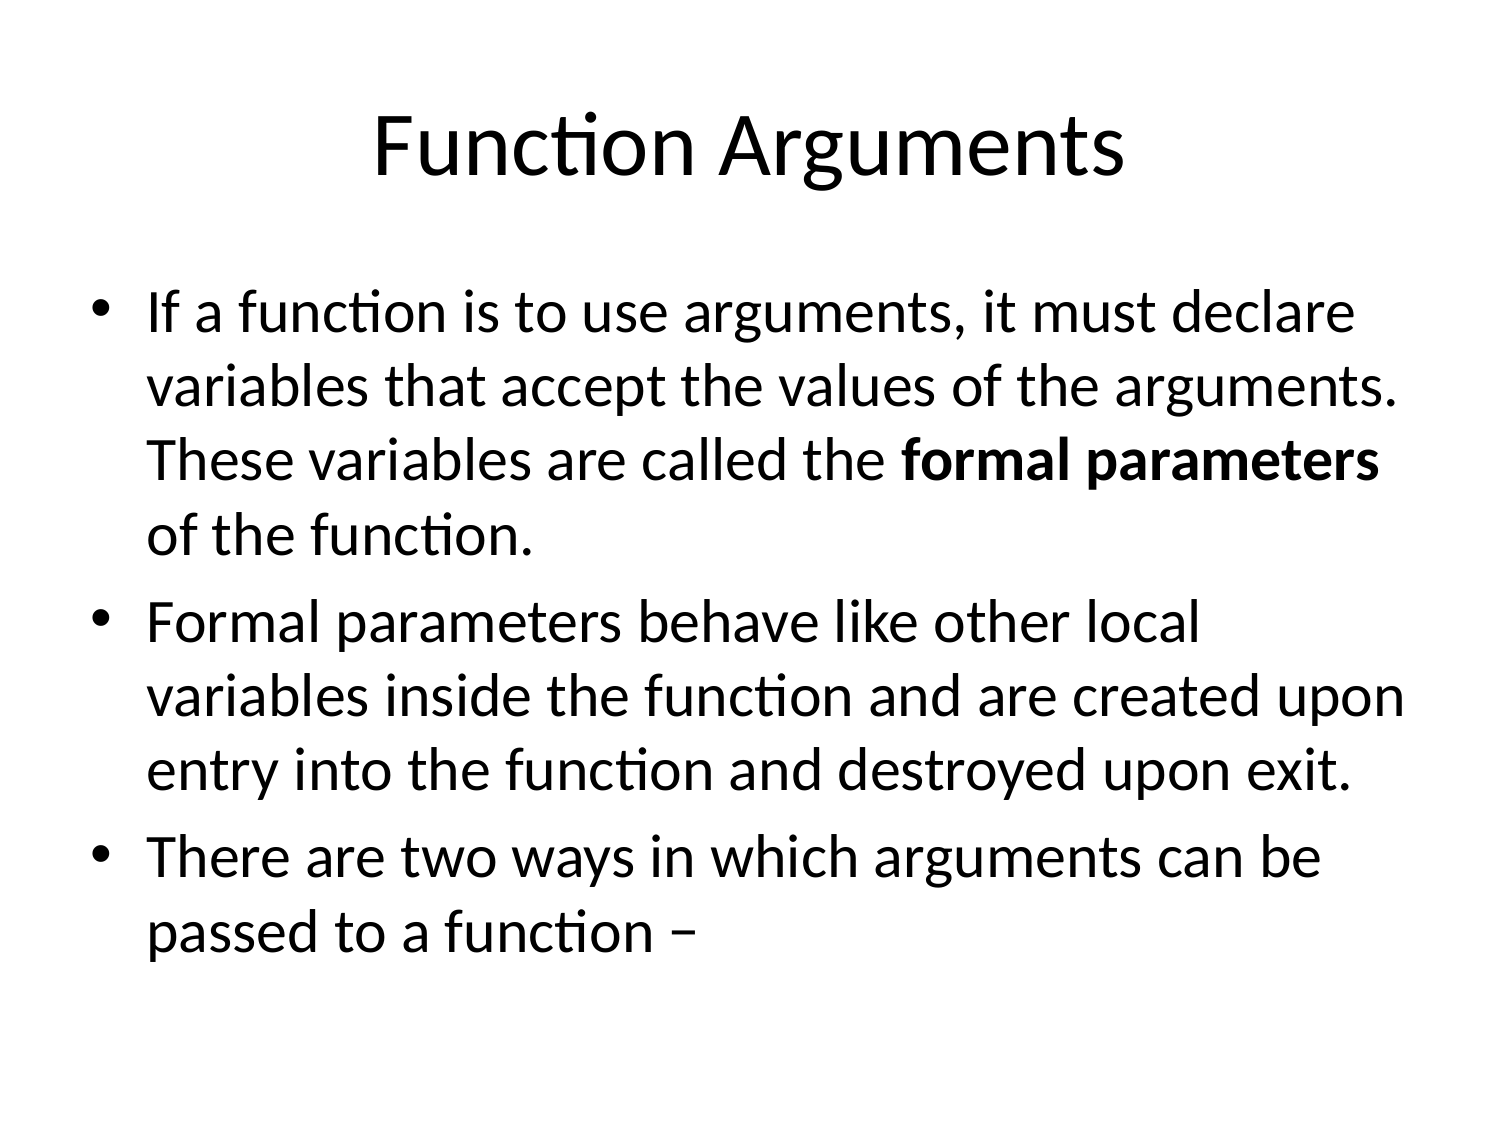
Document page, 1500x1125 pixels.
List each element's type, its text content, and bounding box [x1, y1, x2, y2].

title Function Arguments [75, 45, 1425, 233]
list If a function is to use arguments, it must declare variables that accept the values of the arguments. These variables are called the formal parameters of the function. Formal parameters behave like other local variables inside the function and are created upon entry into the function and destroyed upon exit. There are two ways in which arguments can be passed to a function − [75, 262, 1425, 1005]
